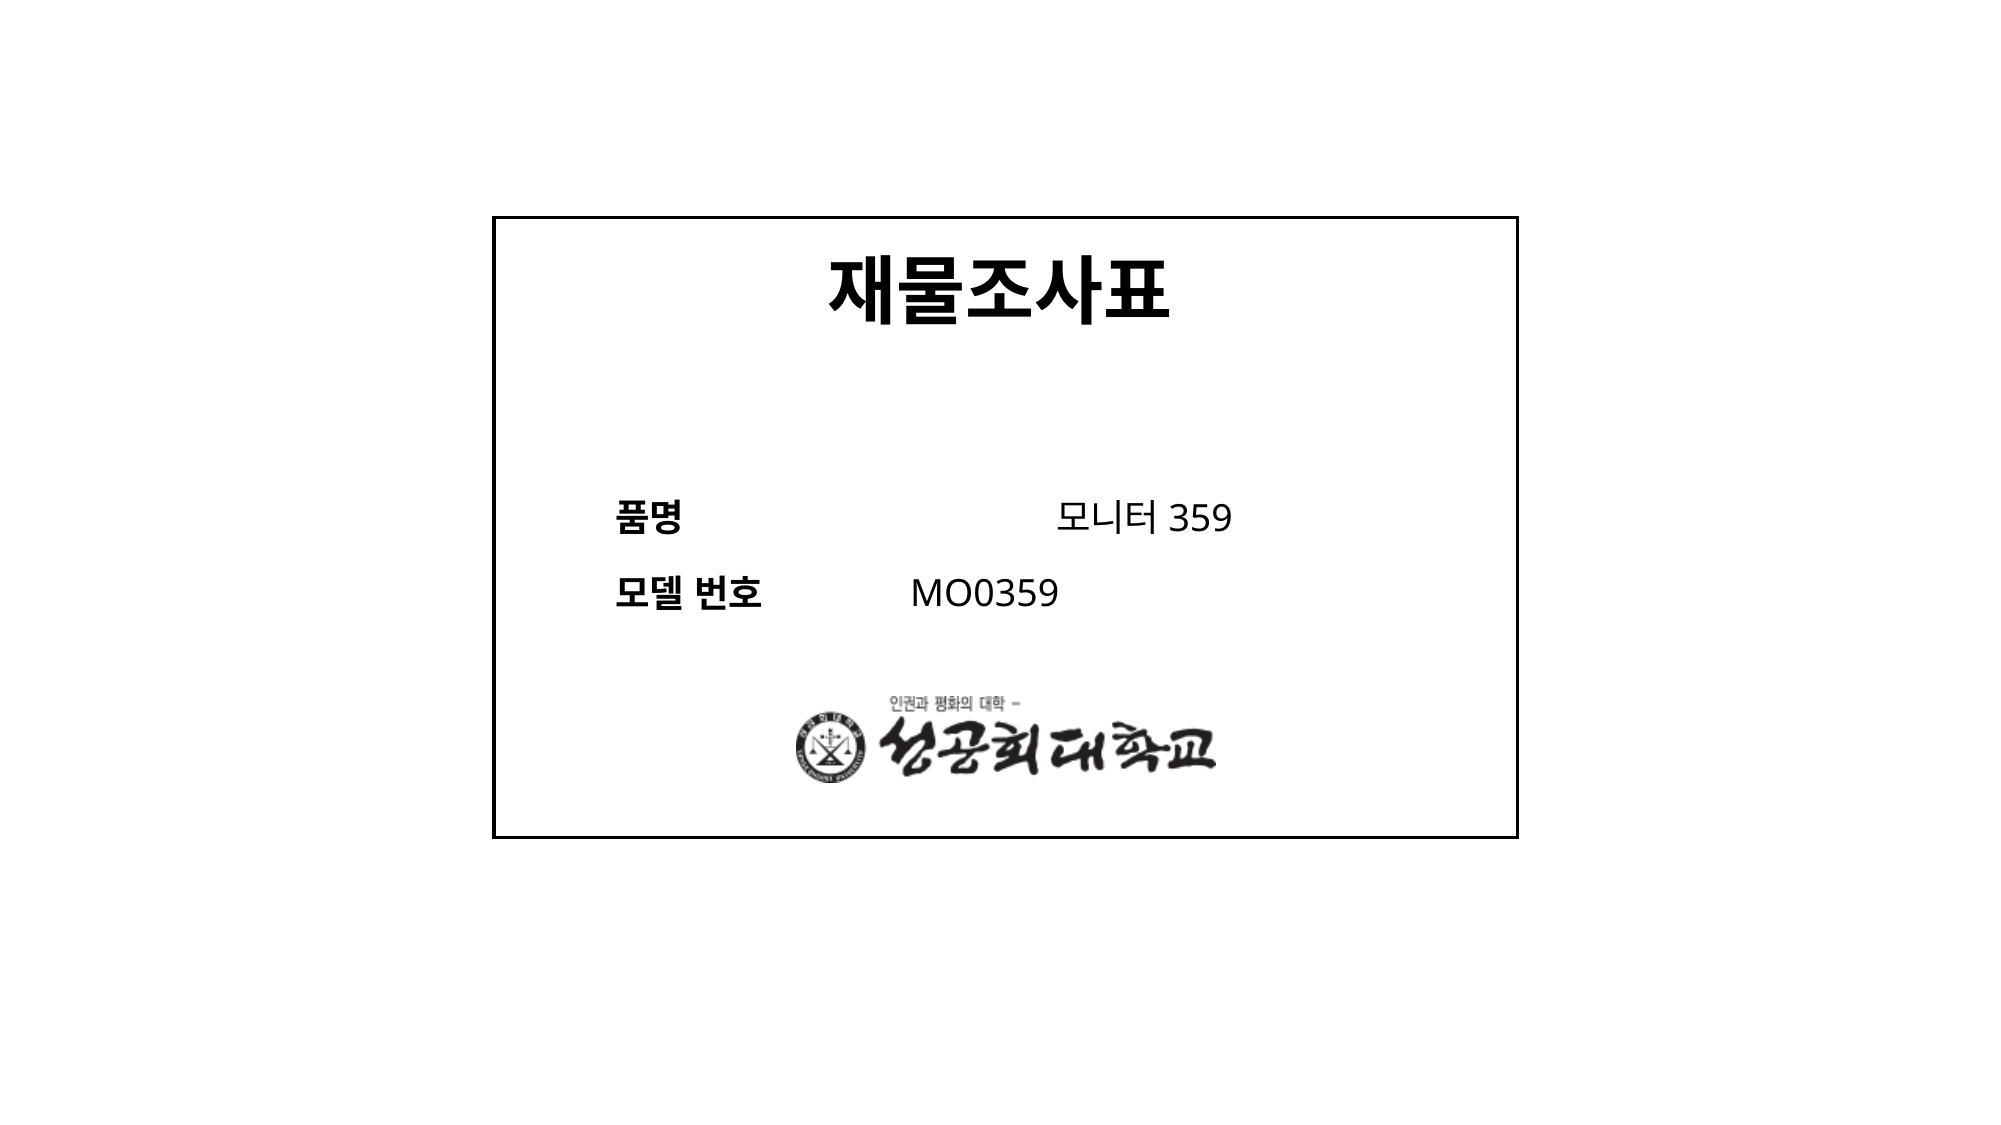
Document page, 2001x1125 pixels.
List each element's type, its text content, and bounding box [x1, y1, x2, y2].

text_box 재물조사표 [812, 235, 1188, 341]
text_box [492, 216, 1519, 839]
picture [796, 696, 1216, 784]
text_box 품명 [600, 486, 820, 547]
text_box 모니터359 [1041, 486, 1249, 547]
text_box MO0359 [895, 561, 1394, 622]
text_box 모델 번호 [600, 562, 820, 623]
